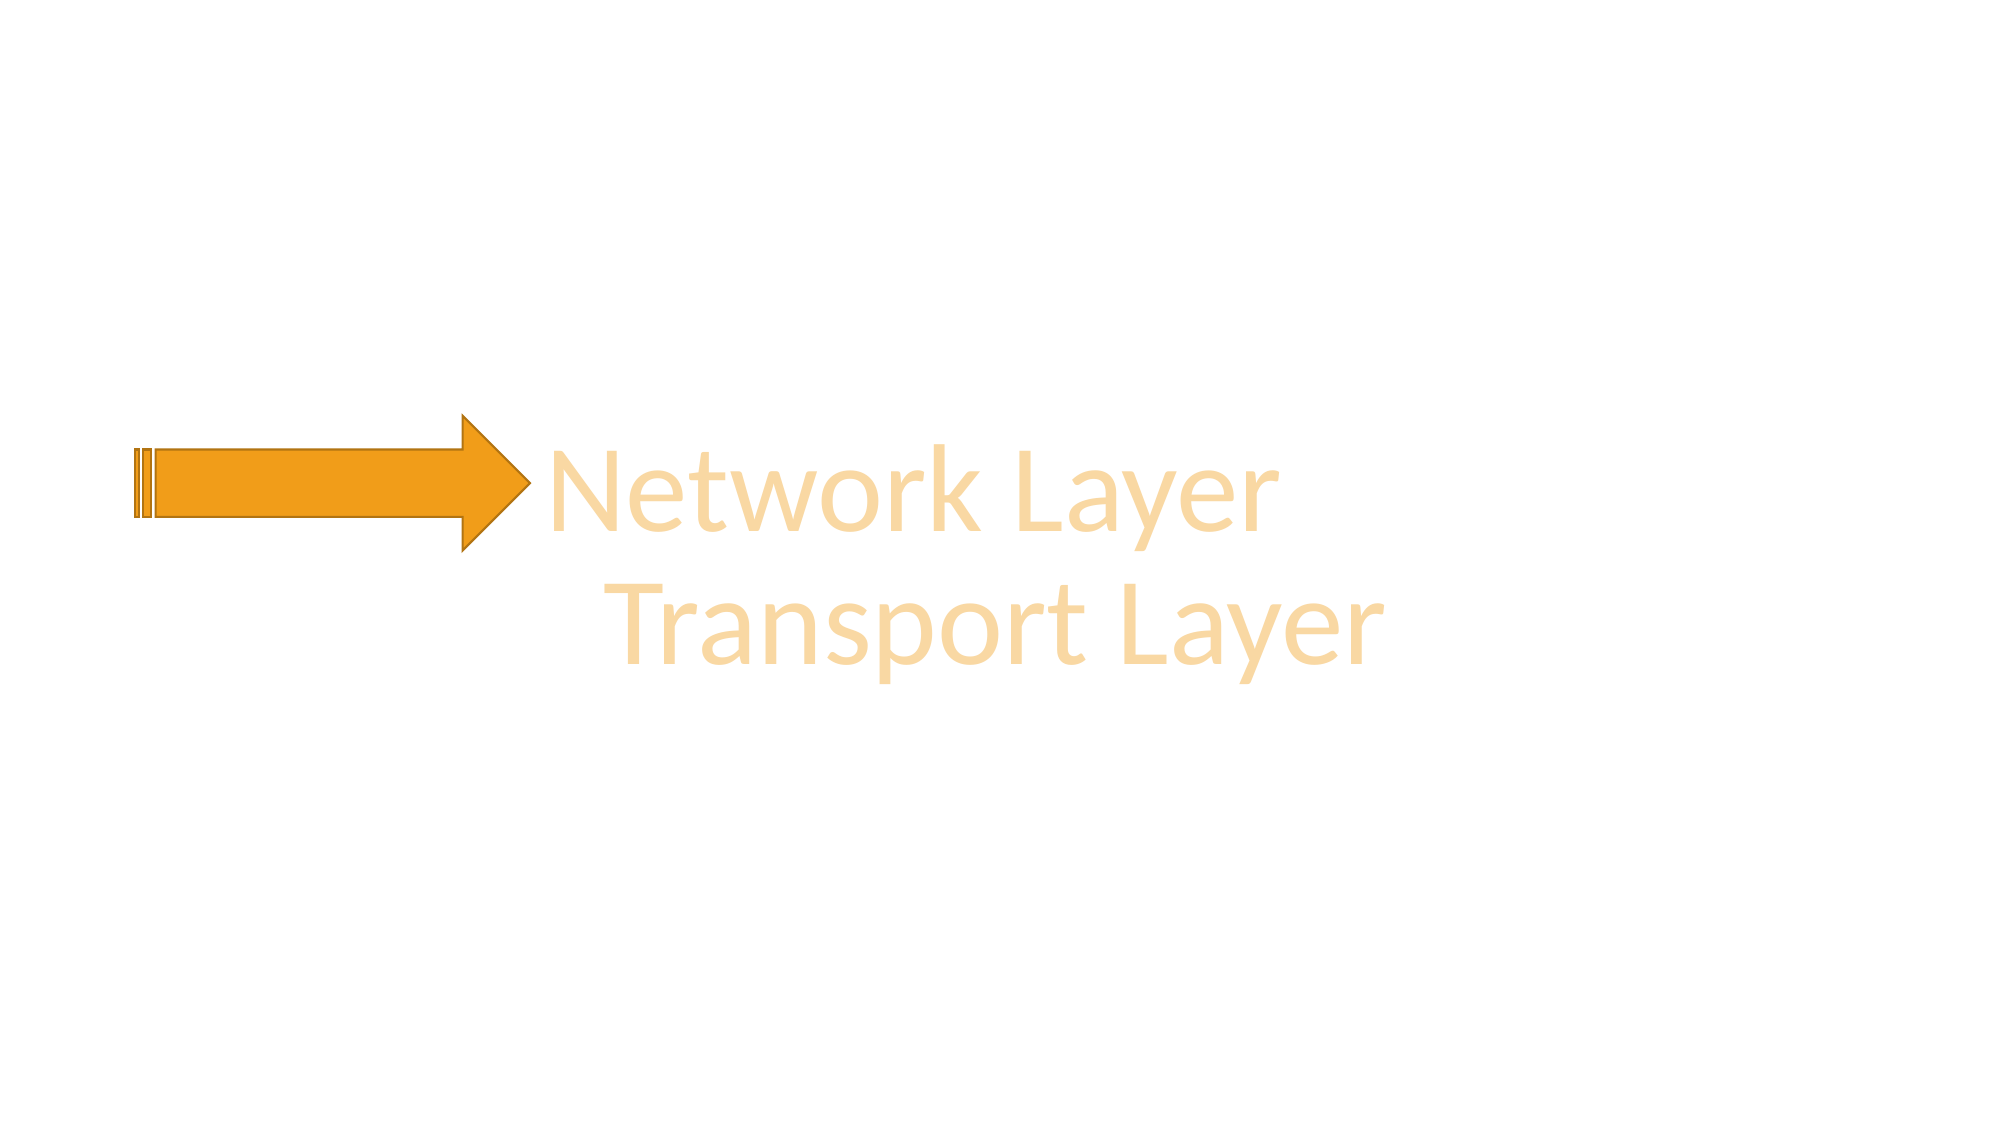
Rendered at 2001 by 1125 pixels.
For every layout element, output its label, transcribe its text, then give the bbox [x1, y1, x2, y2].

list Network Layer [530, 415, 1504, 592]
text_box [154, 413, 532, 554]
text_box Transport Layer [588, 548, 1562, 725]
text_box [134, 448, 140, 518]
text_box [142, 448, 152, 518]
